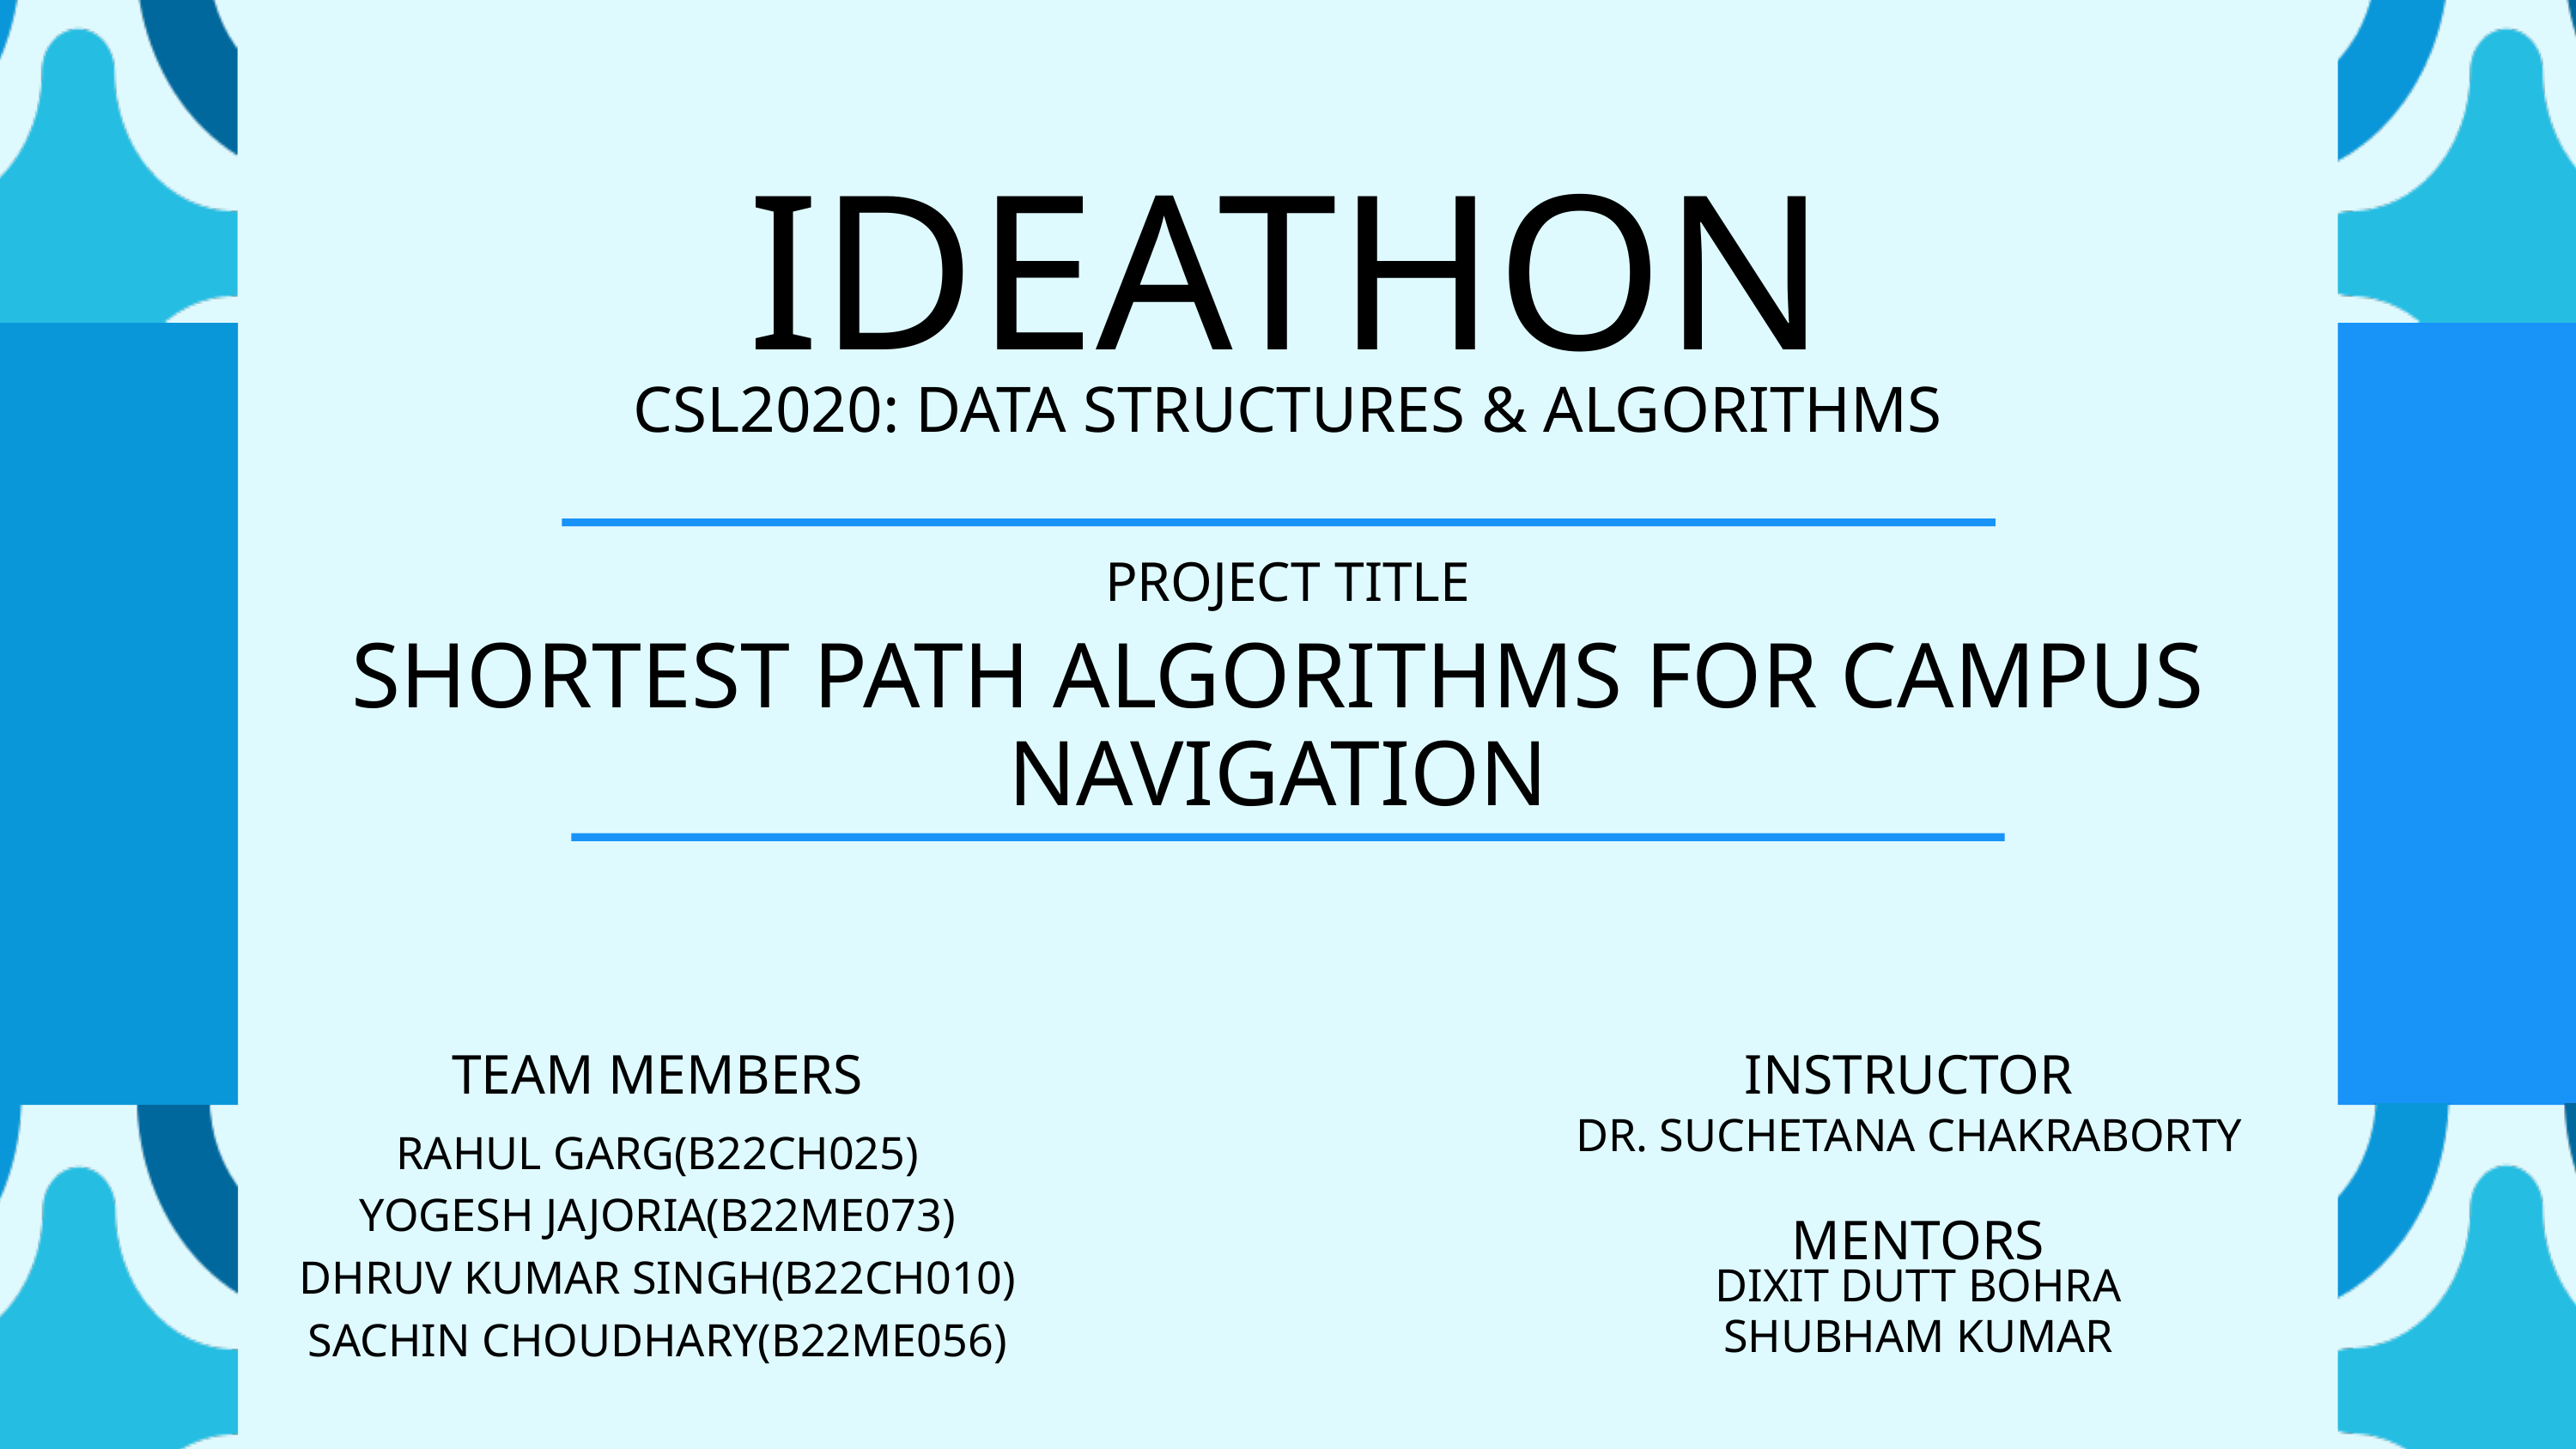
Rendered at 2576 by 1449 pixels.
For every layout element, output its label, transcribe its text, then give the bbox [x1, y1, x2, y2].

text_box RAHUL GARG(B22CH025) YOGESH JAJORIA(B22ME073) DHRUV KUMAR SINGH(B22CH010) SACHIN CHOUDHARY(B22ME056) [286, 1115, 1030, 1367]
text_box [562, 518, 1996, 527]
text_box TEAM MEMBERS [286, 1029, 1030, 1106]
text_box DIXIT DUTT BOHRA SHUBHAM KUMAR [1546, 1259, 2290, 1362]
text_box [0, 0, 238, 323]
text_box IDEATHON [285, 92, 2289, 393]
text_box MENTORS [1546, 1195, 2290, 1259]
text_box CSL2020: DATA STRUCTURES & ALGORITHMS [286, 356, 2290, 445]
text_box [2337, 323, 2576, 1103]
text_box [0, 323, 239, 1105]
text_box DR. SUCHETANA CHAKRABORTY [1538, 1098, 2281, 1161]
text_box [2337, 1103, 2576, 1449]
text_box INSTRUCTOR [1538, 1029, 2281, 1098]
text_box SHORTEST PATH ALGORITHMS FOR CAMPUS NAVIGATION [276, 627, 2281, 824]
text_box [571, 833, 2005, 841]
text_box PROJECT TITLE [286, 537, 2290, 612]
text_box [0, 1105, 239, 1449]
text_box [2337, 0, 2576, 323]
